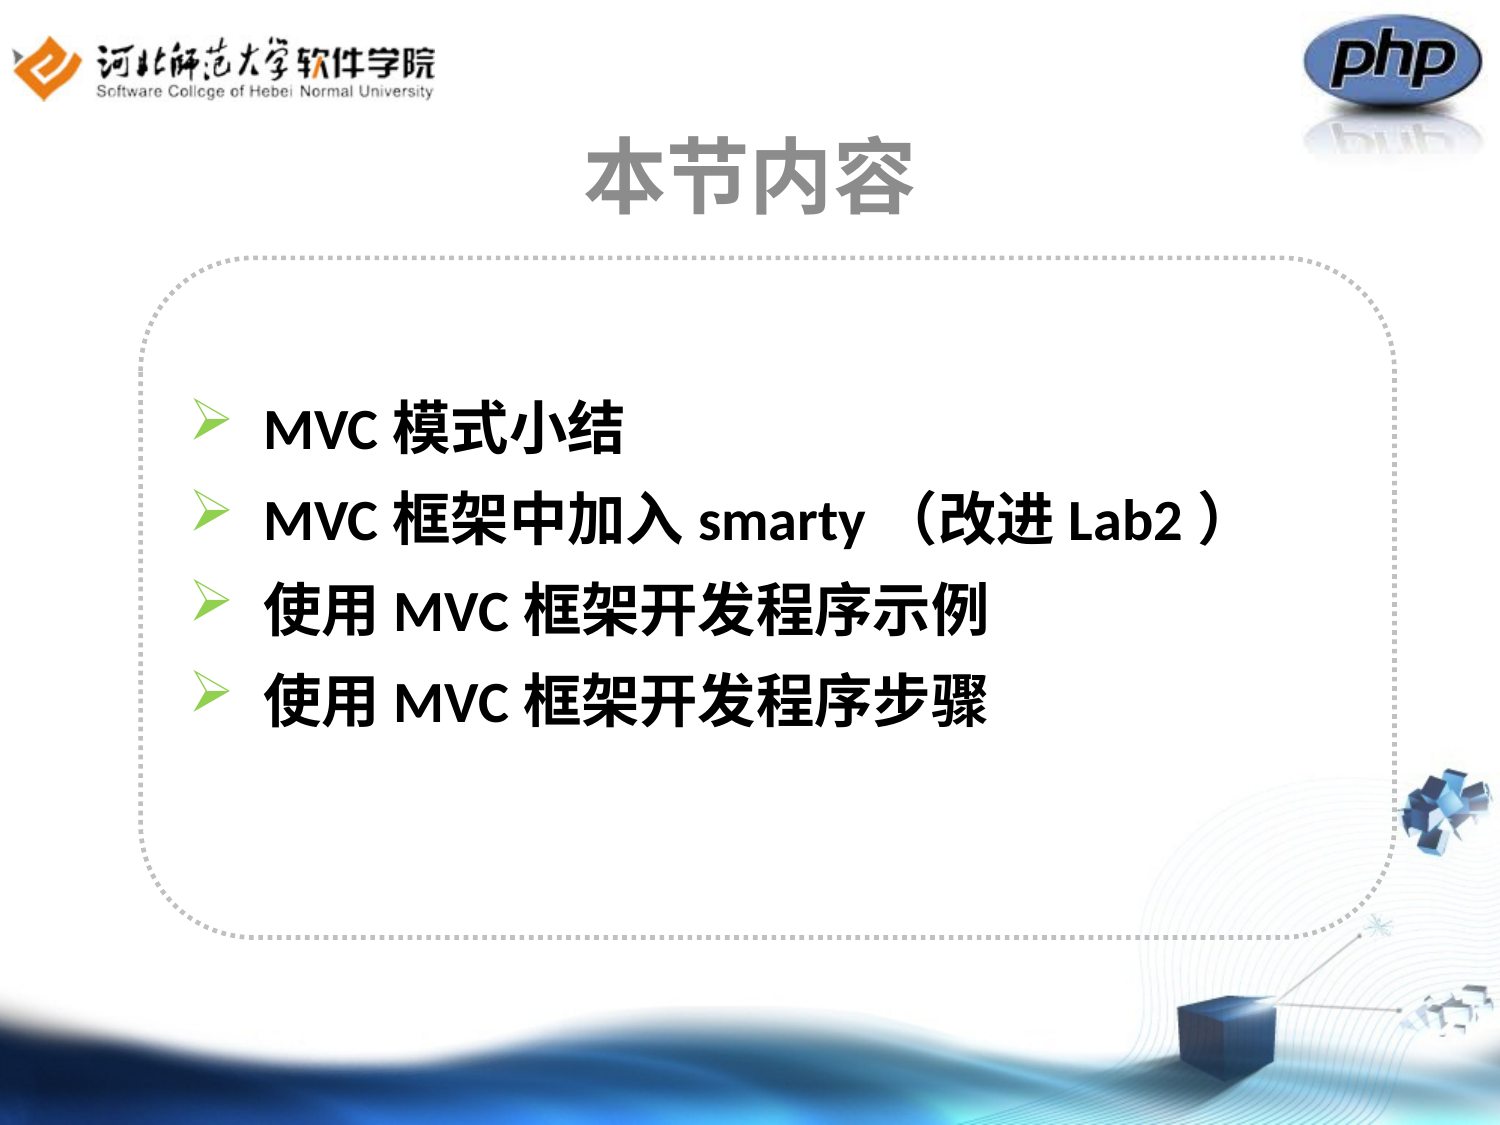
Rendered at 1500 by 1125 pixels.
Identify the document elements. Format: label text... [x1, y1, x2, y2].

text_box MVC模式小结 MVC框架中加入smarty（改进Lab2） 使用MVC框架开发程序示例 使用MVC框架开发程序步骤 [140, 257, 1395, 938]
picture [0, 0, 1500, 1125]
title 本节内容 [75, 117, 1425, 233]
